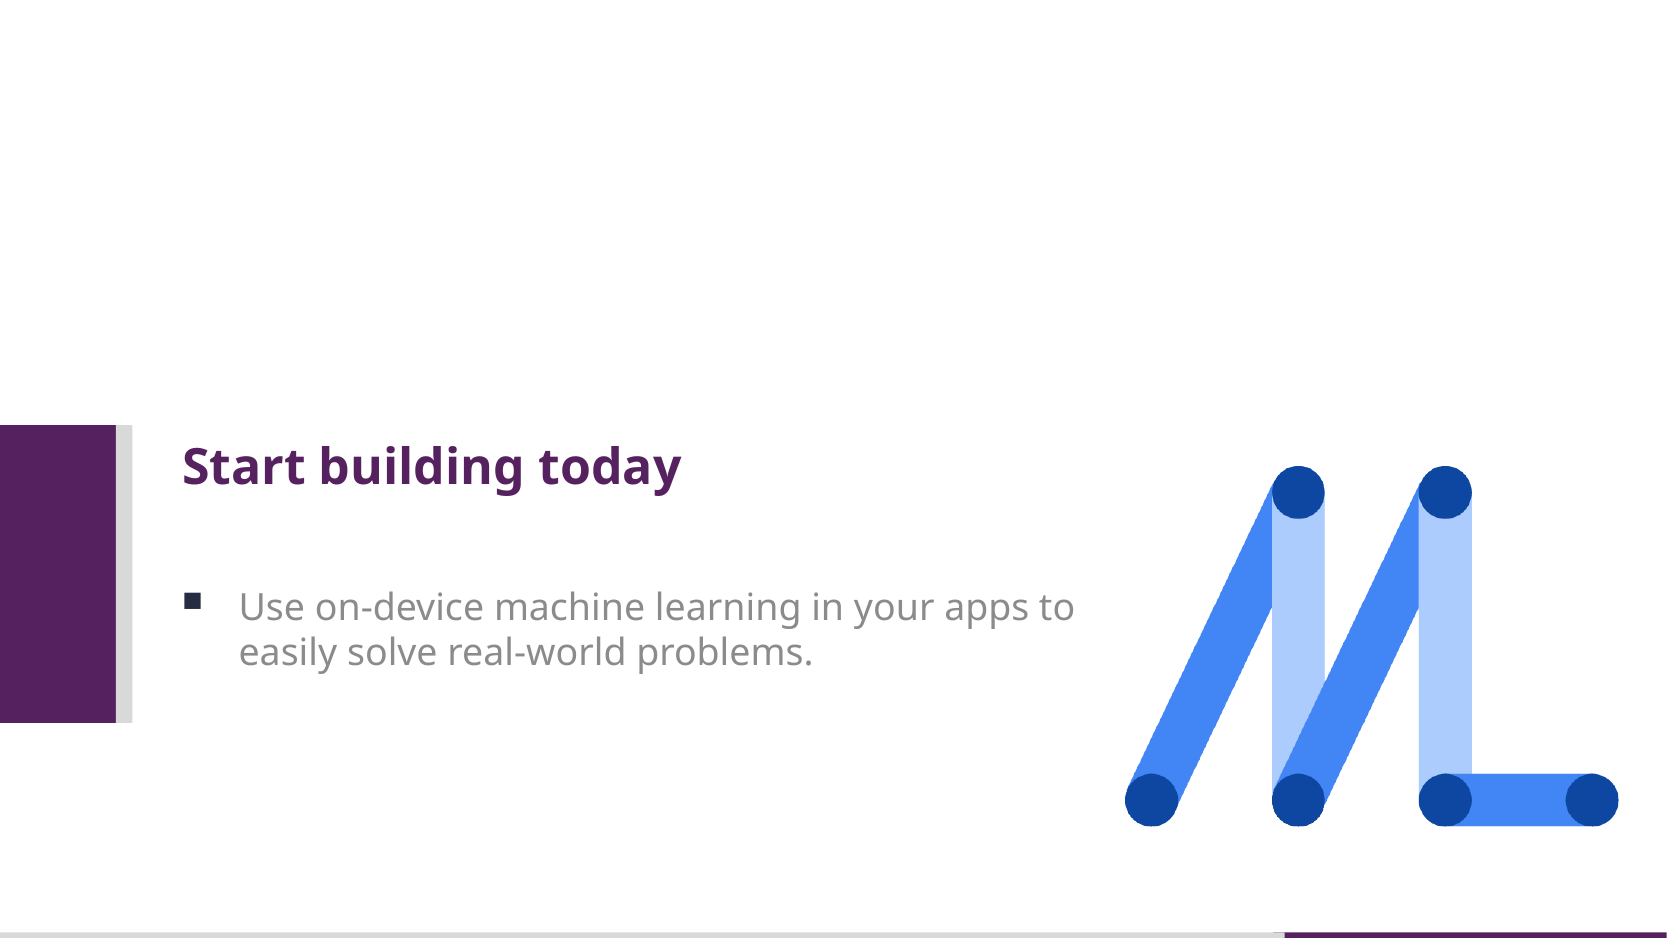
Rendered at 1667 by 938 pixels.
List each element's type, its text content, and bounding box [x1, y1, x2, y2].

title Start building today [167, 427, 1075, 575]
list Use on-device machine learning in your apps to easily solve real-world problems. [167, 575, 1075, 723]
picture [1082, 414, 1644, 884]
